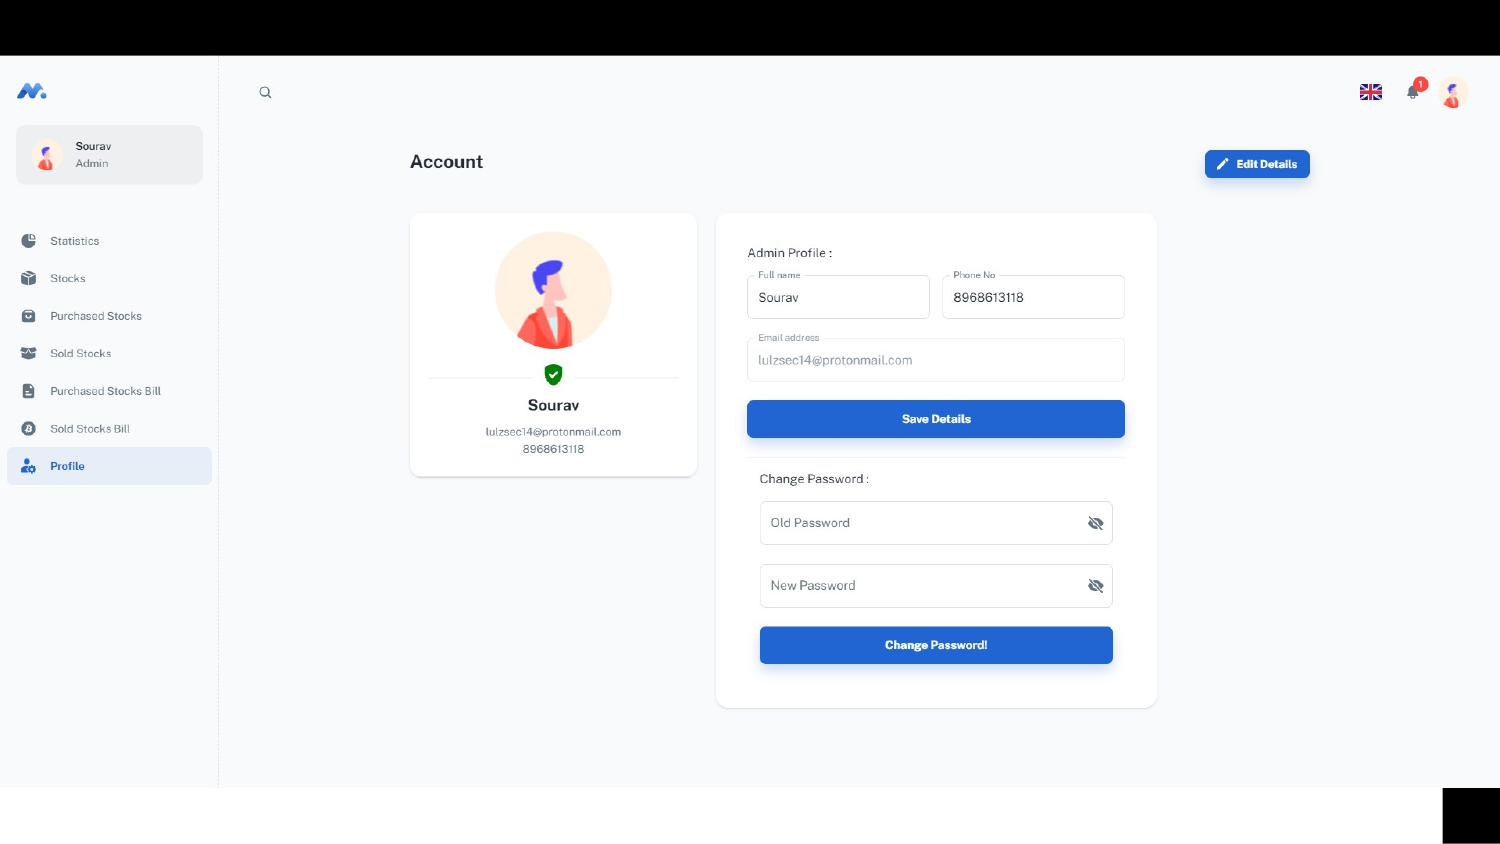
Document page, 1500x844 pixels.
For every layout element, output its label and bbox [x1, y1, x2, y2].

picture [0, 55, 1500, 789]
